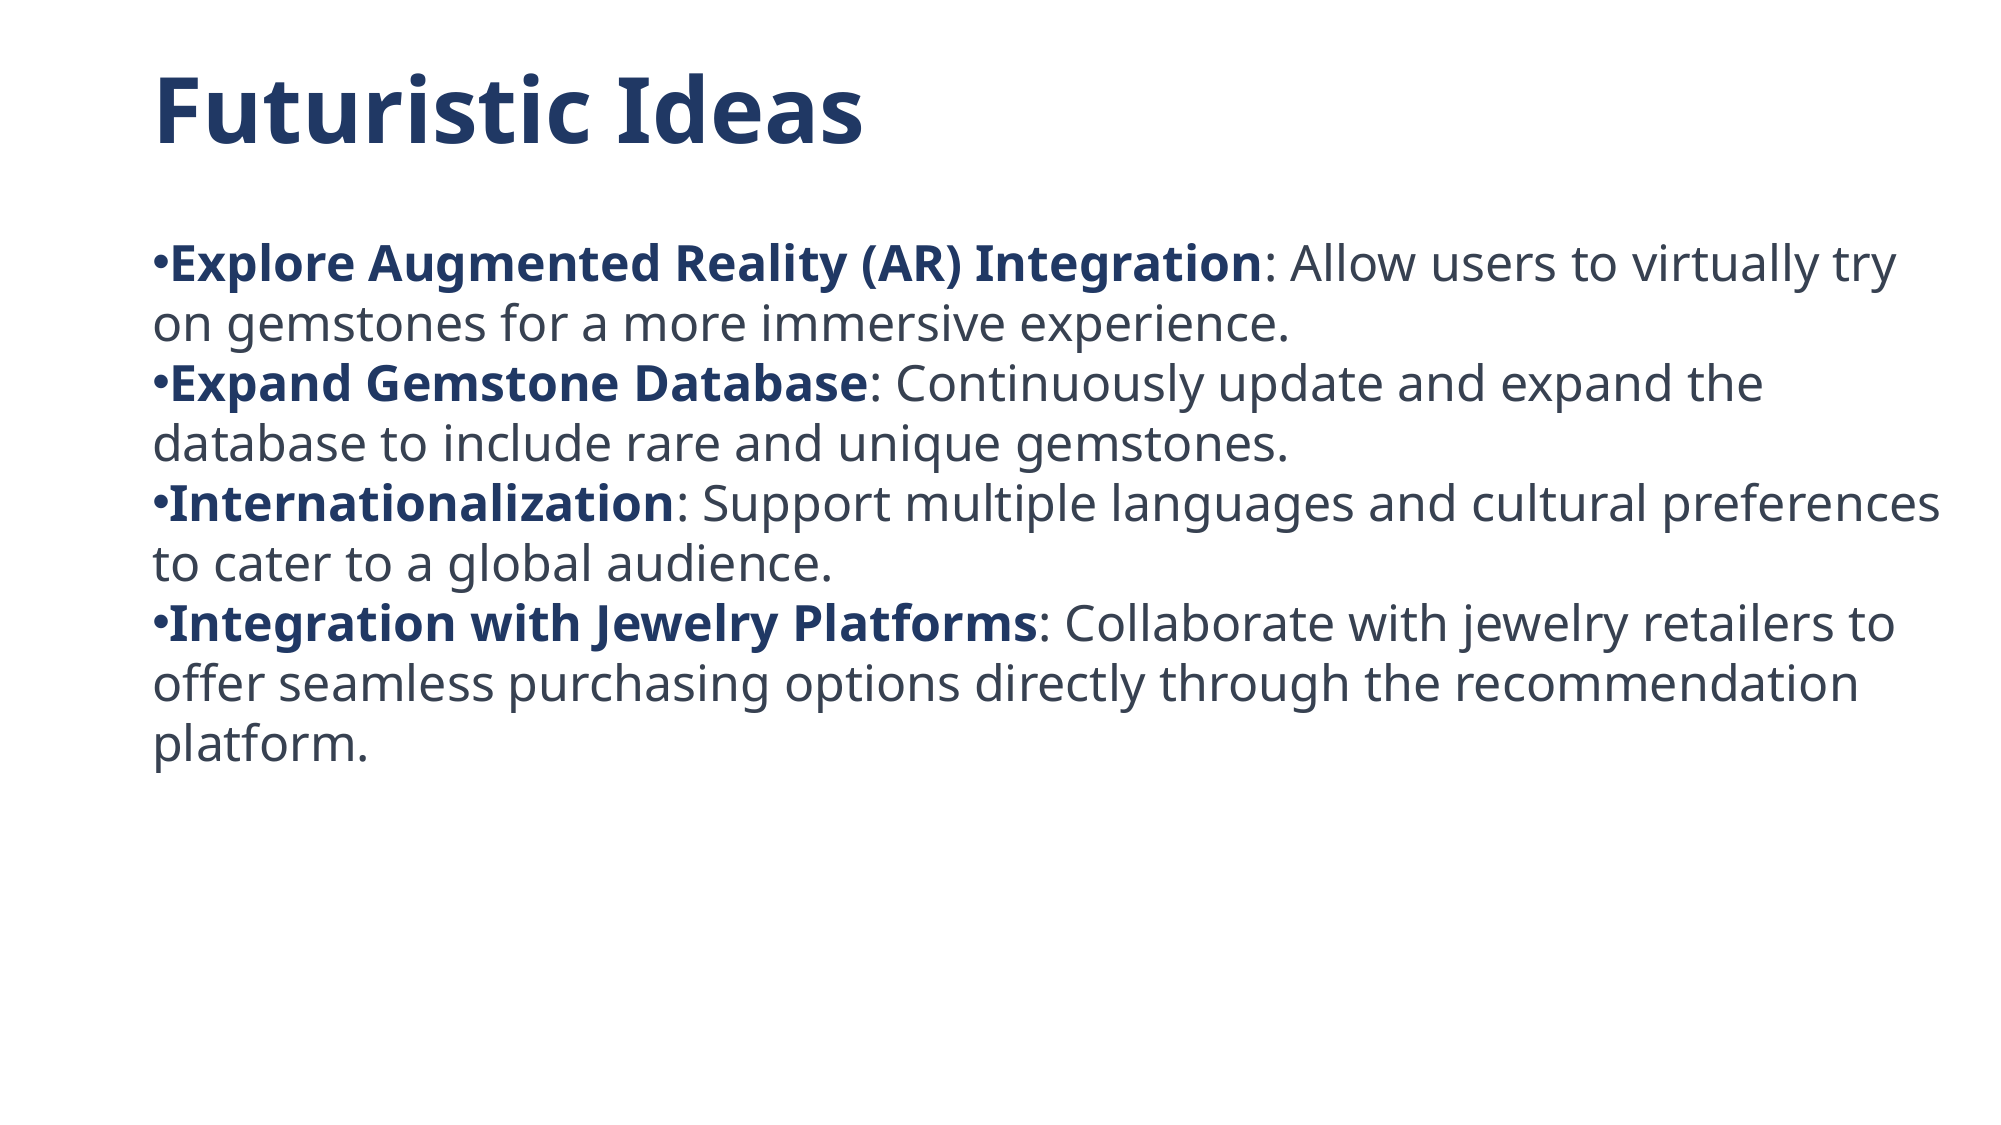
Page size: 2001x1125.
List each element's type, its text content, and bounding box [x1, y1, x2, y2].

title Futuristic Ideas [137, 59, 1863, 223]
text_box Explore Augmented Reality (AR) Integration: Allow users to virtually try on gemstones for a more immersive experience. Expand Gemstone Database: Continuously update and expand the database to include rare and unique gemstones. Internationalization: Support multiple languages and cultural preferences to cater to a global audience. Integration with Jewelry Platforms: Collaborate with jewelry retailers to offer seamless purchasing options directly through the recommendation platform. [137, 223, 1966, 839]
